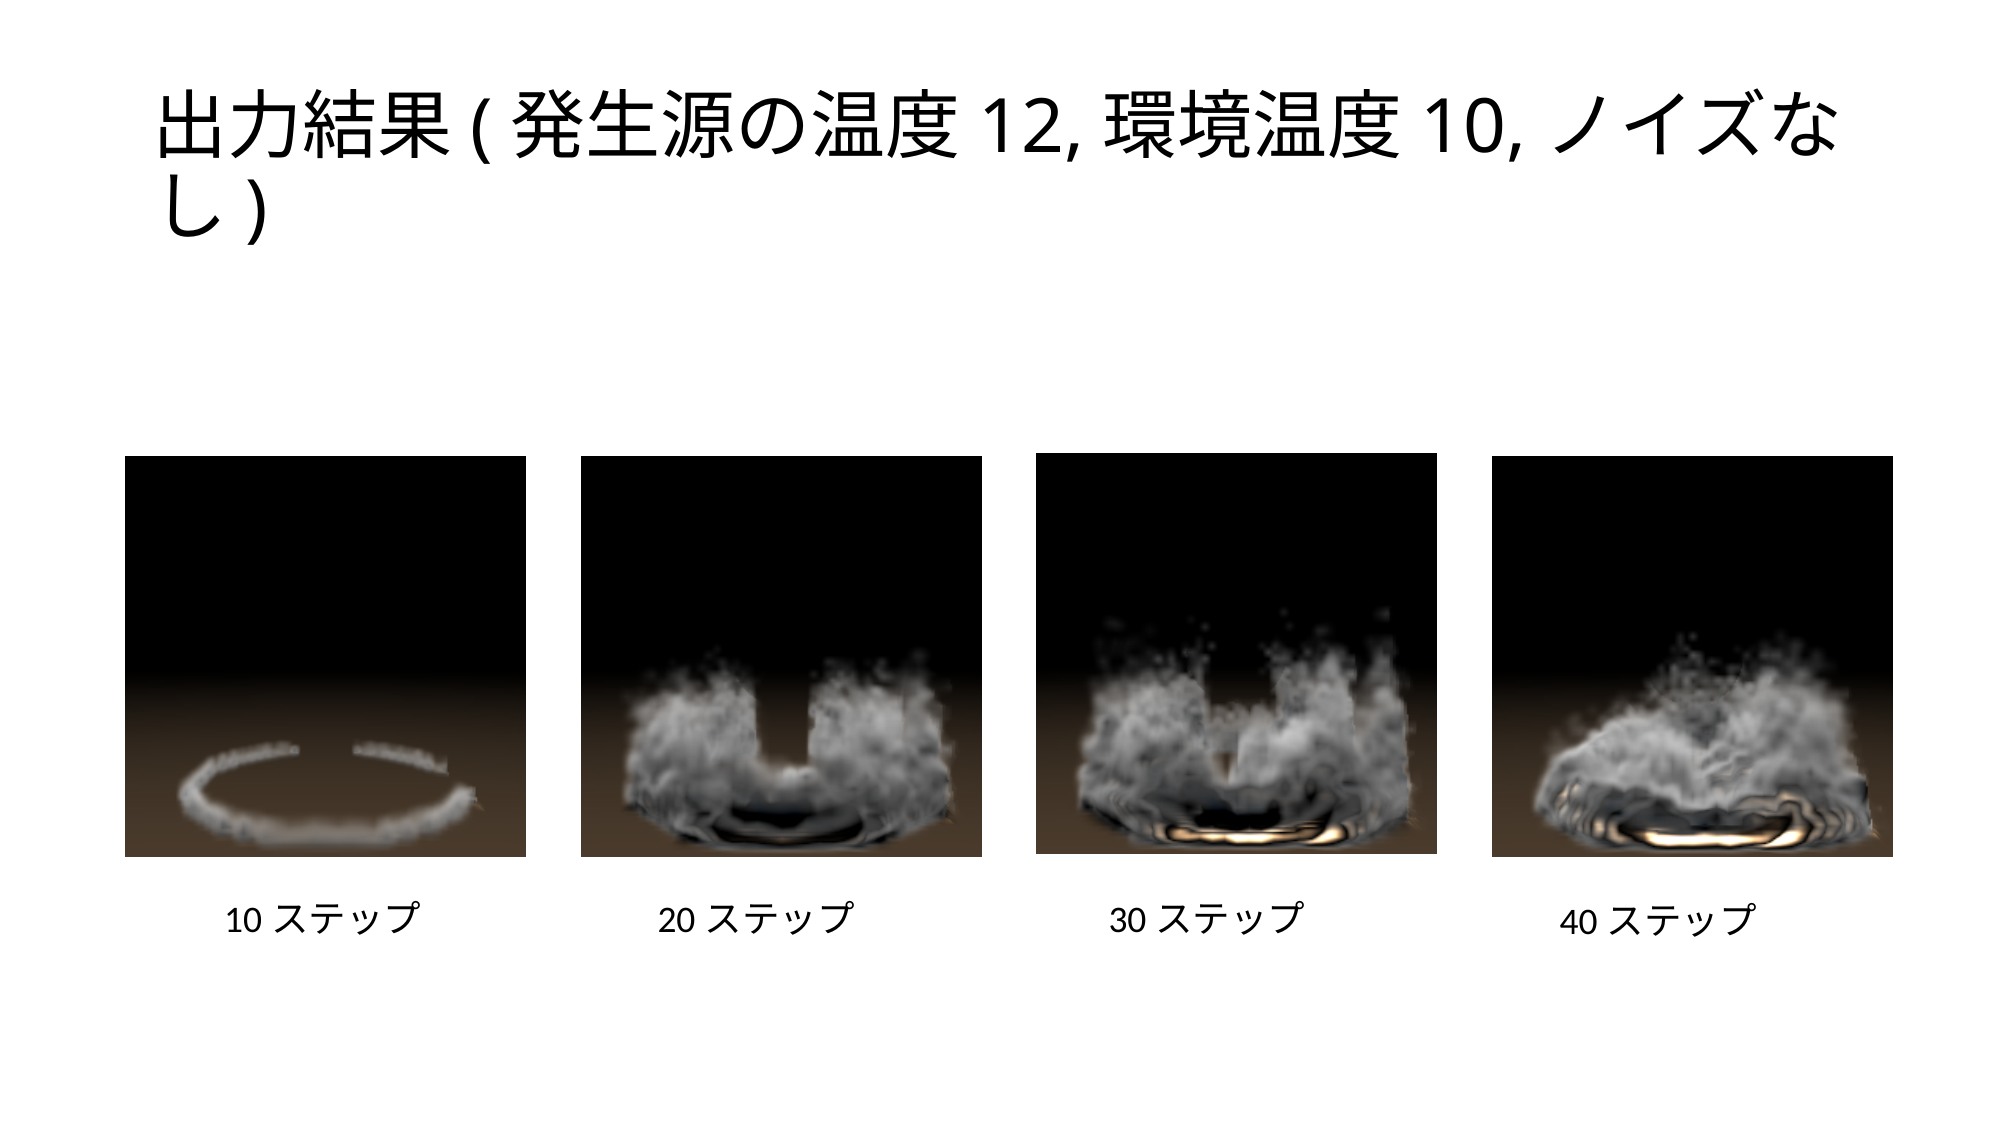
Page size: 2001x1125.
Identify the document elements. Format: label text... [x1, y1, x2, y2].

text_box 30ステップ [1093, 888, 1337, 948]
picture [581, 456, 982, 857]
title 出力結果(発生源の温度12,環境温度10,ノイズなし) [137, 59, 1863, 278]
text_box 10ステップ [209, 888, 442, 948]
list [1492, 456, 1893, 857]
picture [125, 456, 526, 857]
picture [1036, 453, 1437, 854]
text_box 20ステップ [642, 888, 886, 948]
text_box 40ステップ [1544, 889, 1788, 950]
